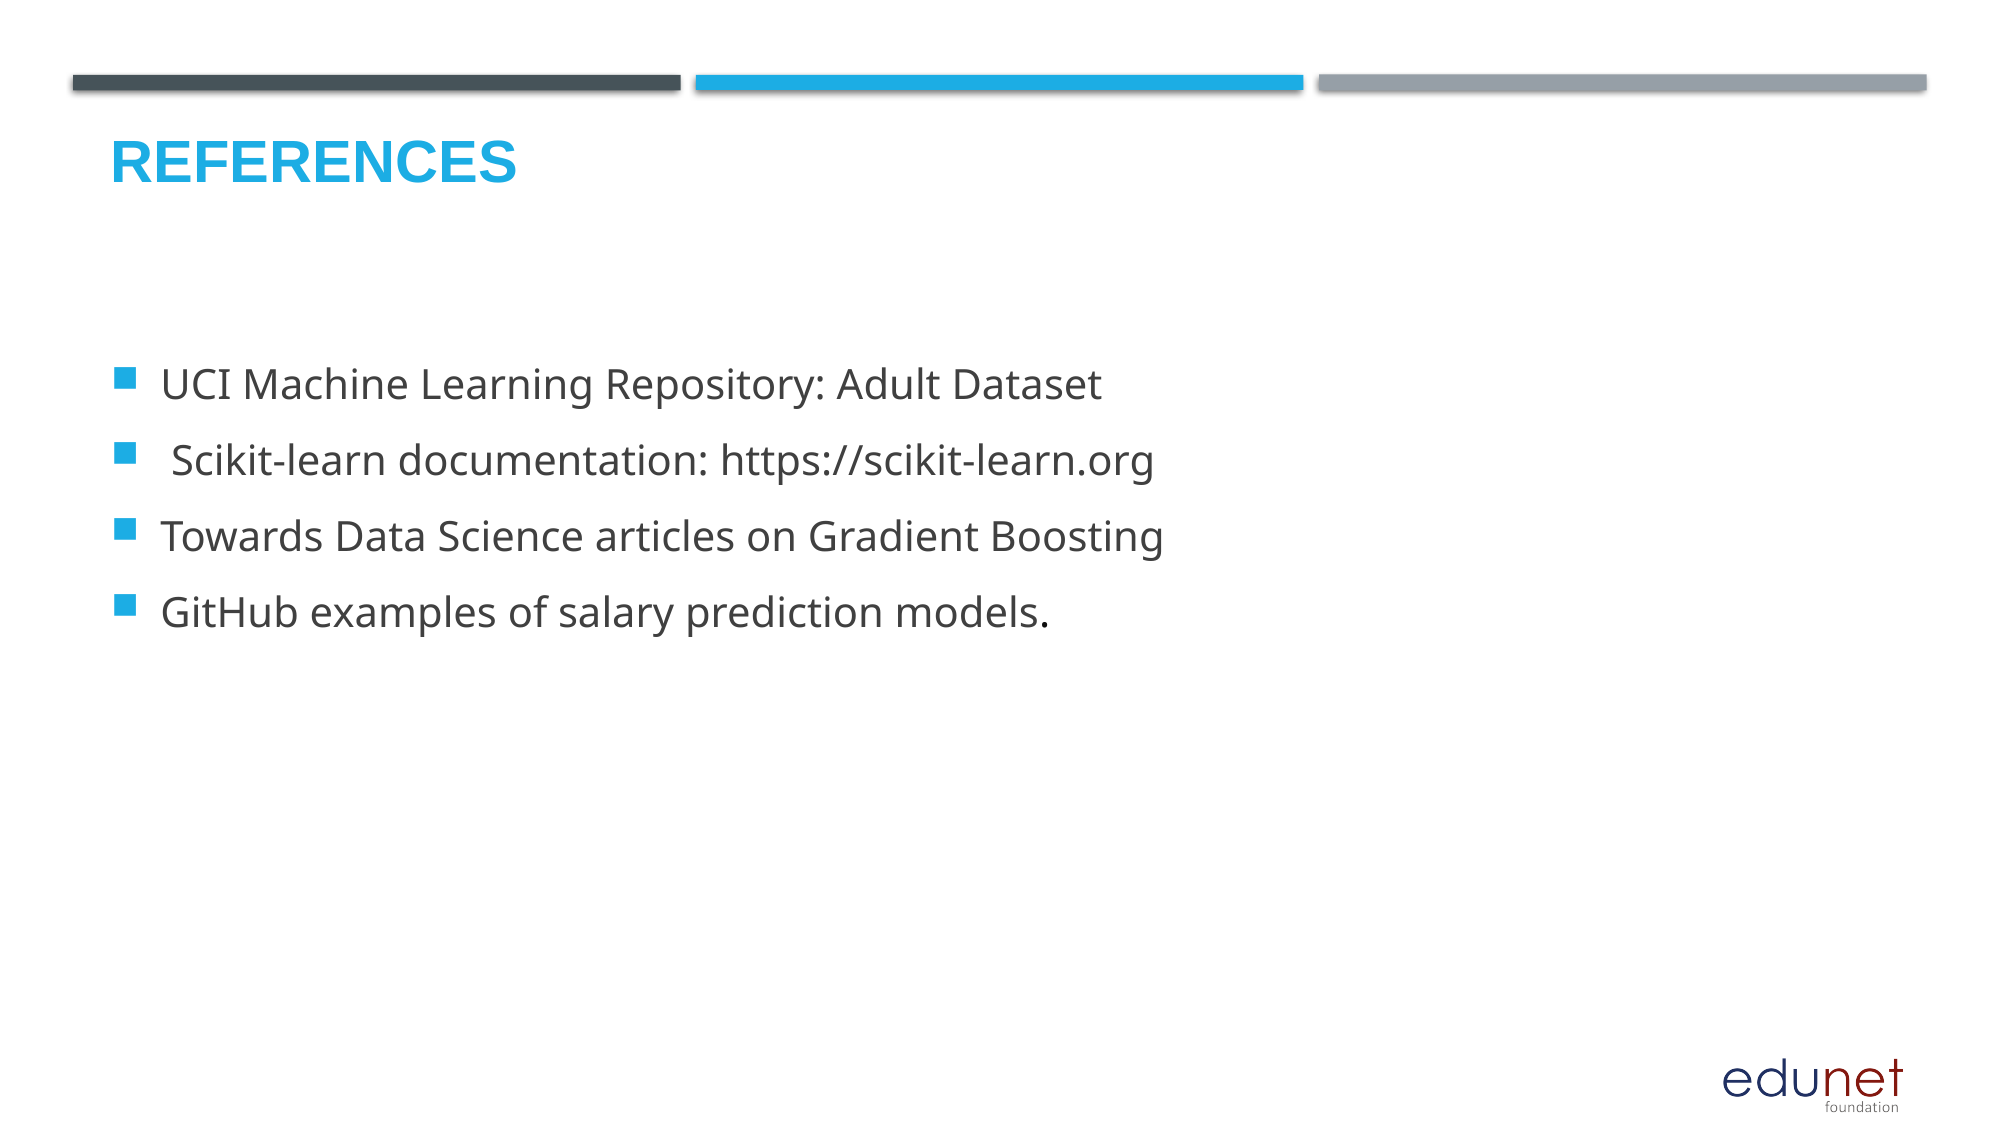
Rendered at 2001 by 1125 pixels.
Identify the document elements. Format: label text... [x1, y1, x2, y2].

title References [95, 115, 1905, 203]
list UCI Machine Learning Repository: Adult Dataset Scikit-learn documentation: https://scikit-learn.org Towards Data Science articles on Gradient Boosting GitHub examples of salary prediction models. [95, 246, 1905, 742]
picture [1719, 1056, 1905, 1116]
